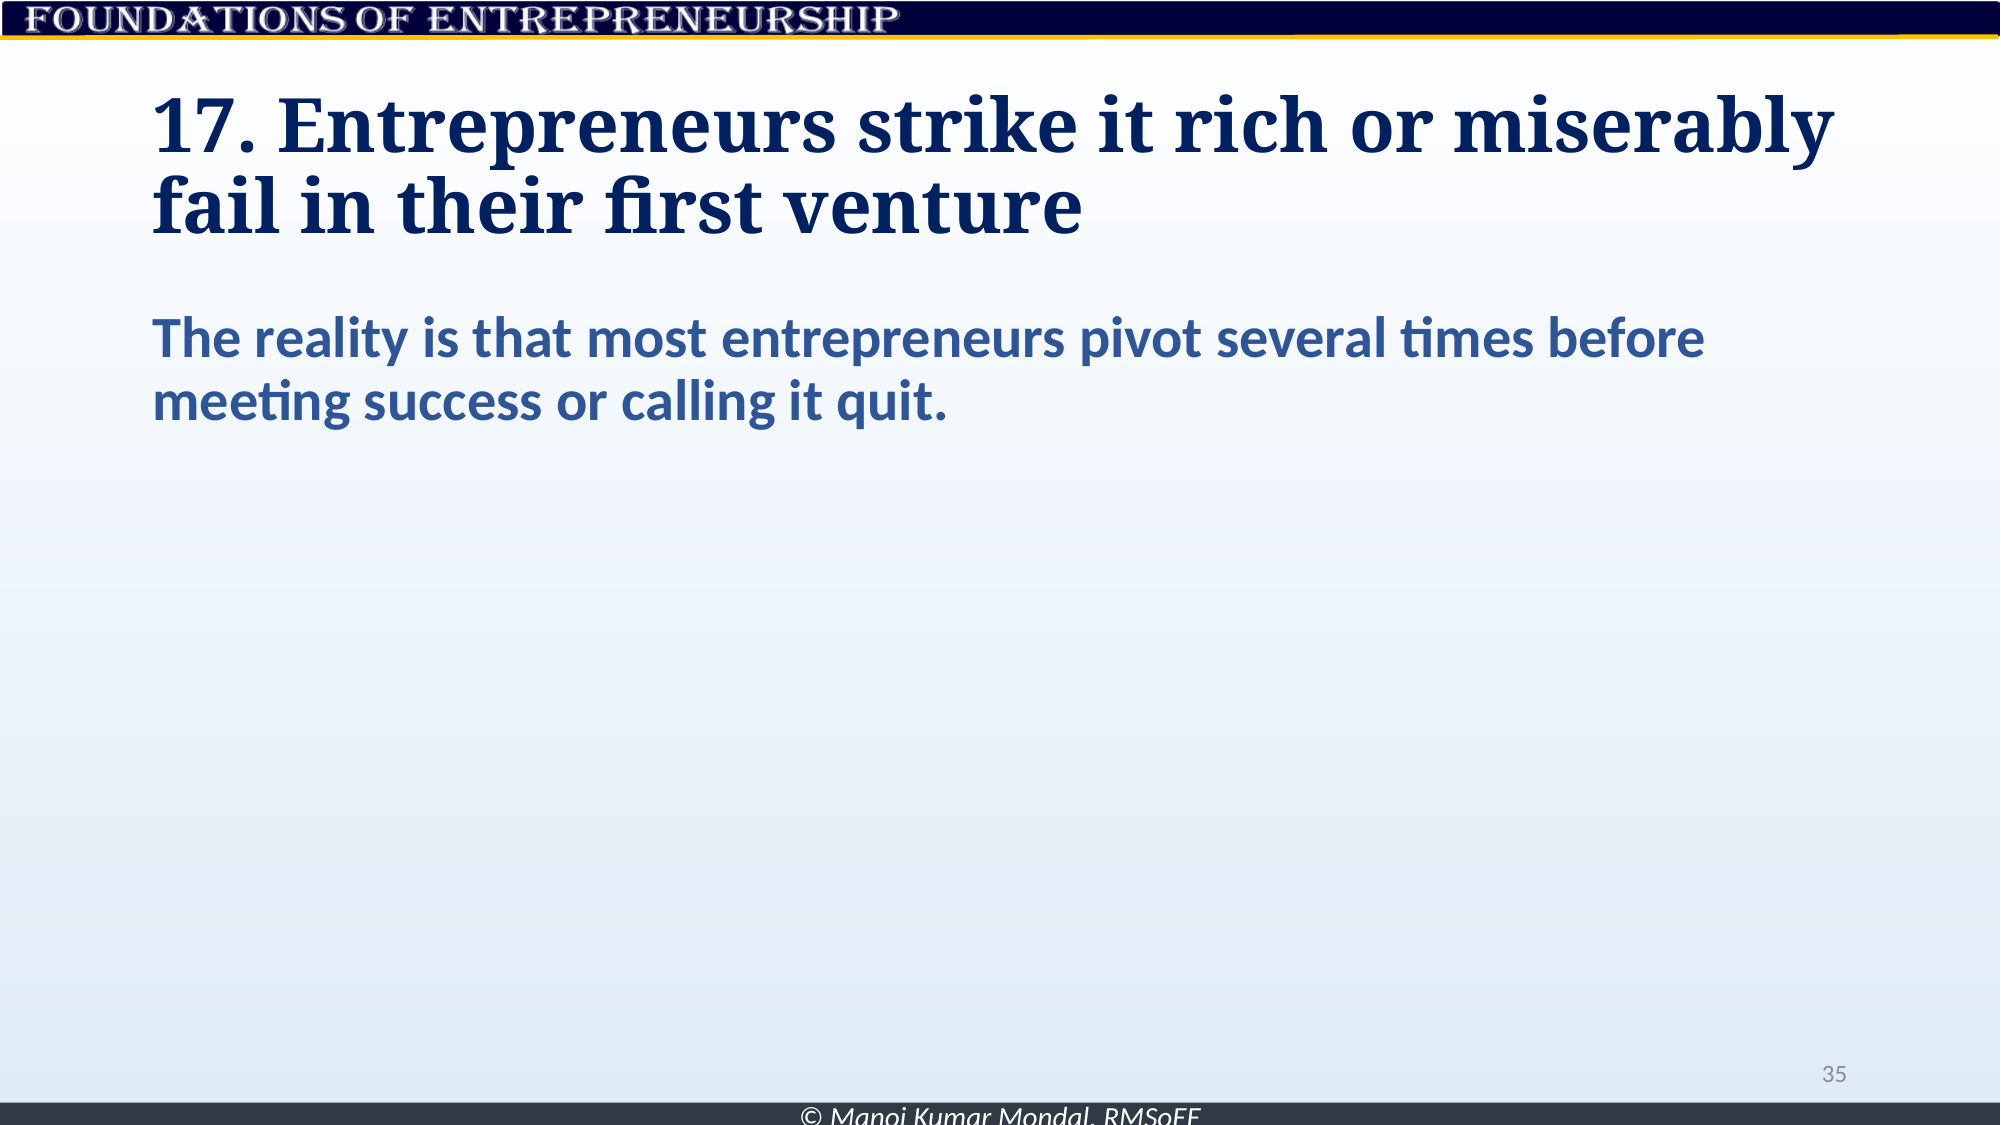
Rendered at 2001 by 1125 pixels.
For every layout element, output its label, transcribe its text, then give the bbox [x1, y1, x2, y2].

slide_number 35 [1412, 1042, 1863, 1103]
list The reality is that most entrepreneurs pivot several times before meeting success or calling it quit. [137, 299, 1863, 1014]
title 17. Entrepreneurs strike it rich or miserably fail in their first venture [137, 59, 1863, 278]
picture [0, 0, 2000, 42]
